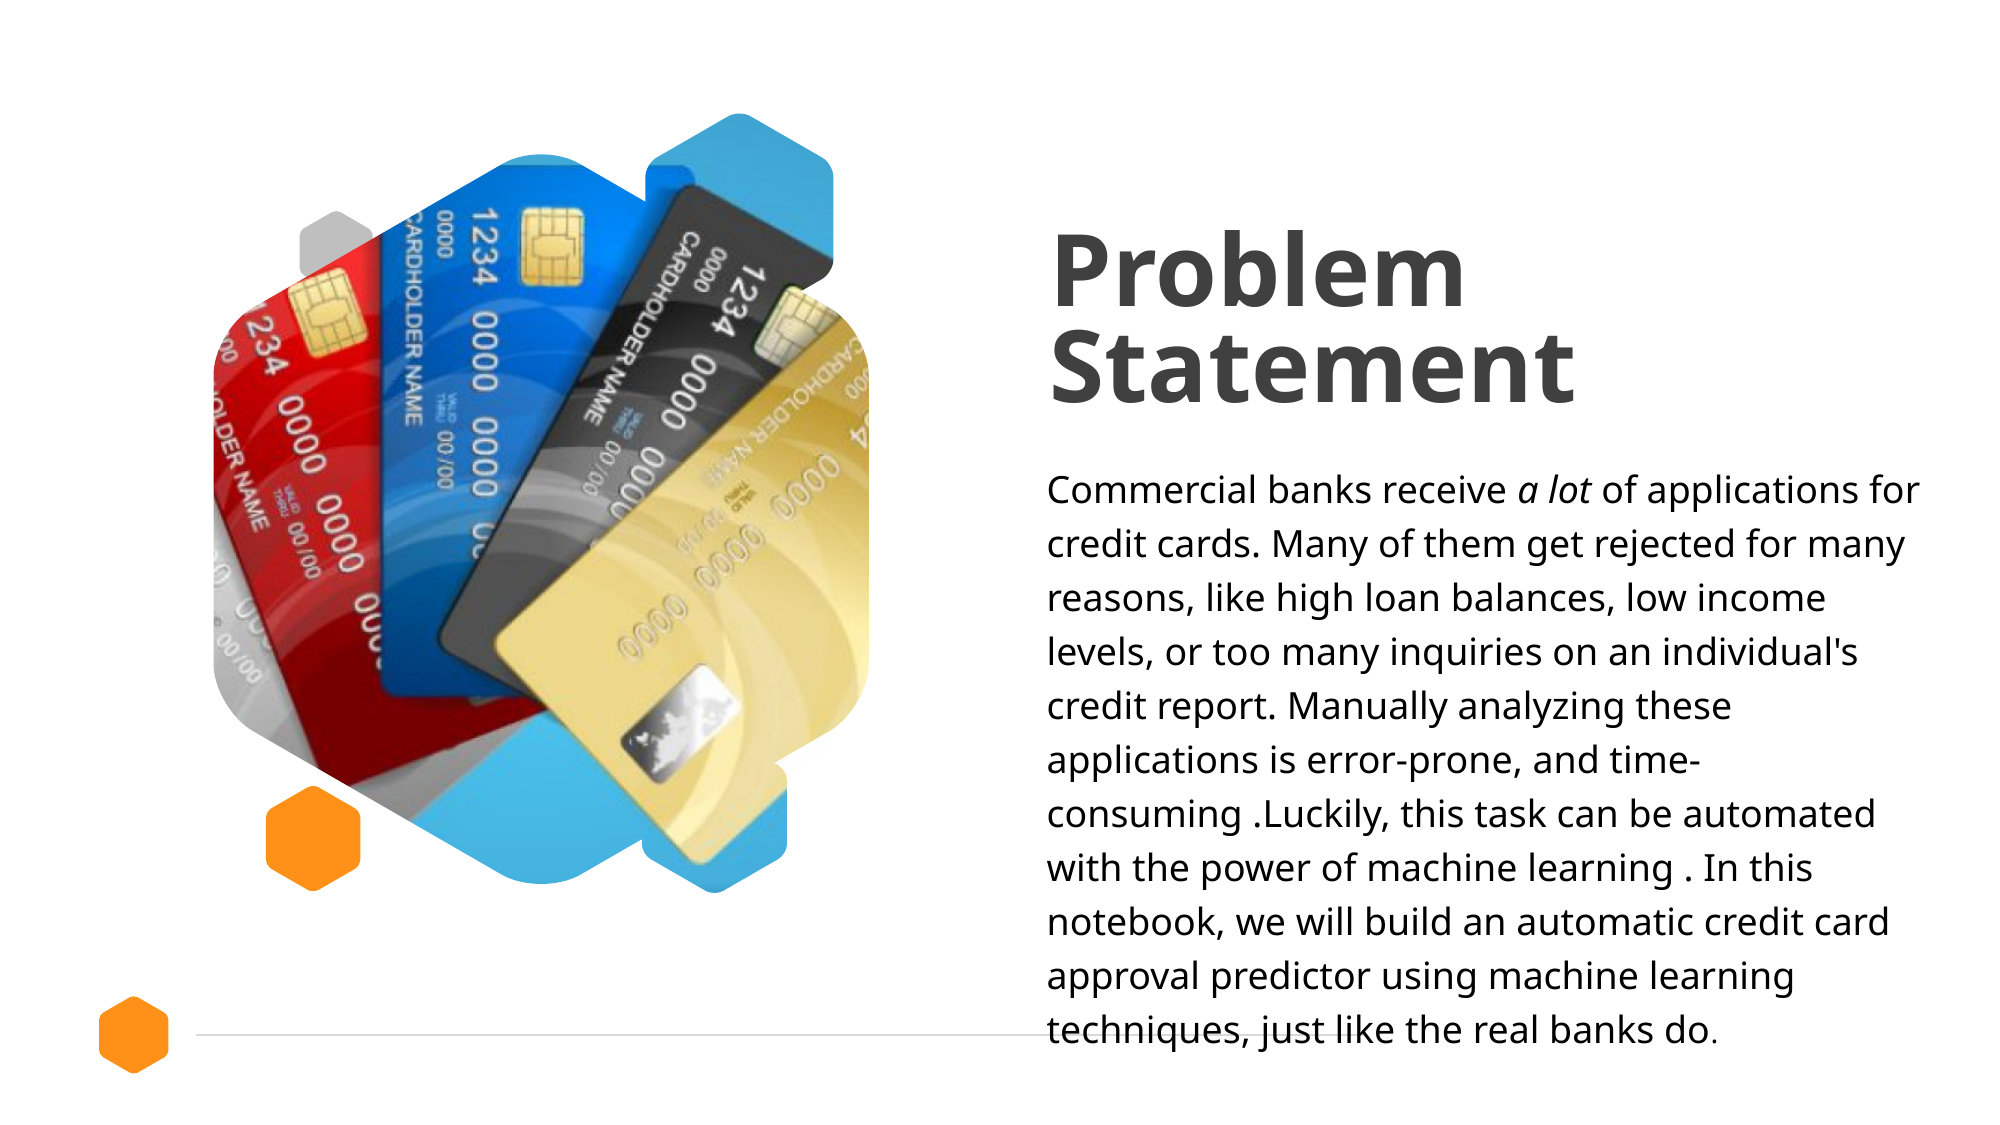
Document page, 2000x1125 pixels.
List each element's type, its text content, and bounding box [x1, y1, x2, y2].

text_box Commercial banks receive a lot of applications for credit cards. Many of them get rejected for many reasons, like high loan balances, low income levels, or too many inquiries on an individual's credit report. Manually analyzing these applications is error-prone, and time-consuming .Luckily, this task can be automated with the power of machine learning . In this notebook, we will build an automatic credit card approval predictor using machine learning techniques, just like the real banks do. [1046, 456, 1938, 1051]
text_box Problem Statement [1034, 222, 1728, 521]
picture [213, 113, 869, 894]
footer [1379, 1004, 1900, 1065]
